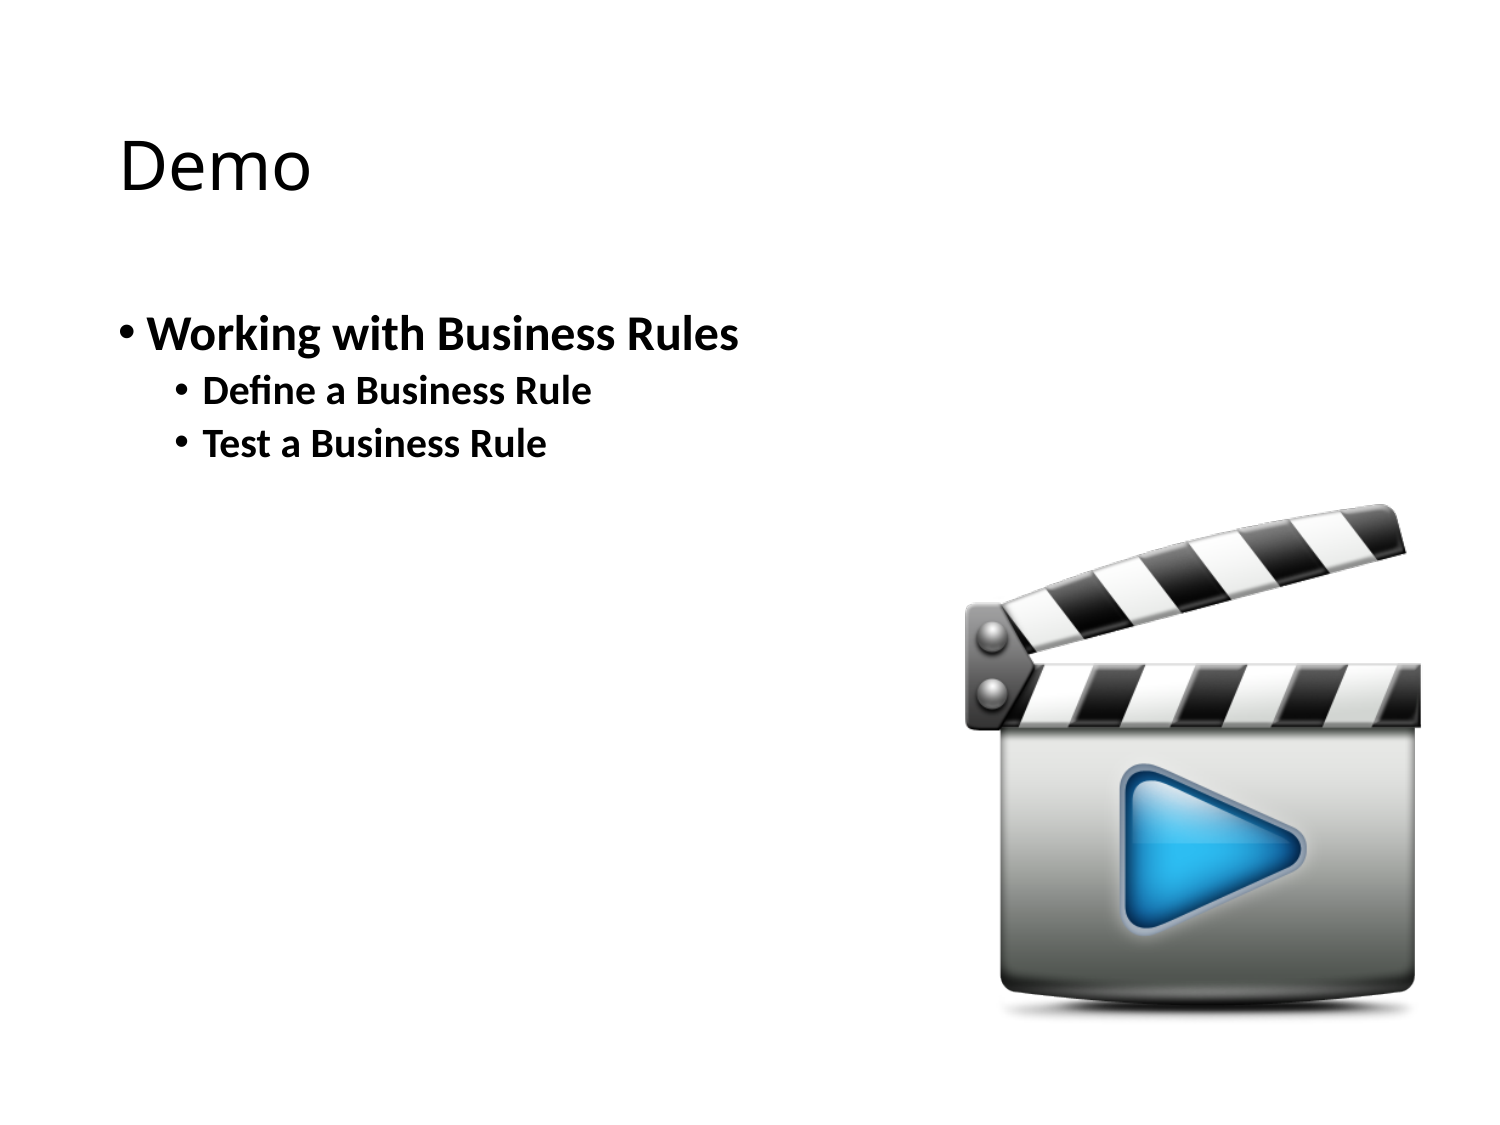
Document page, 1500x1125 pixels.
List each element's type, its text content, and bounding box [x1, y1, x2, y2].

picture [878, 456, 1500, 1079]
title Demo [103, 59, 1397, 278]
list Working with Business Rules Define a Business Rule Test a Business Rule [103, 299, 1397, 1014]
